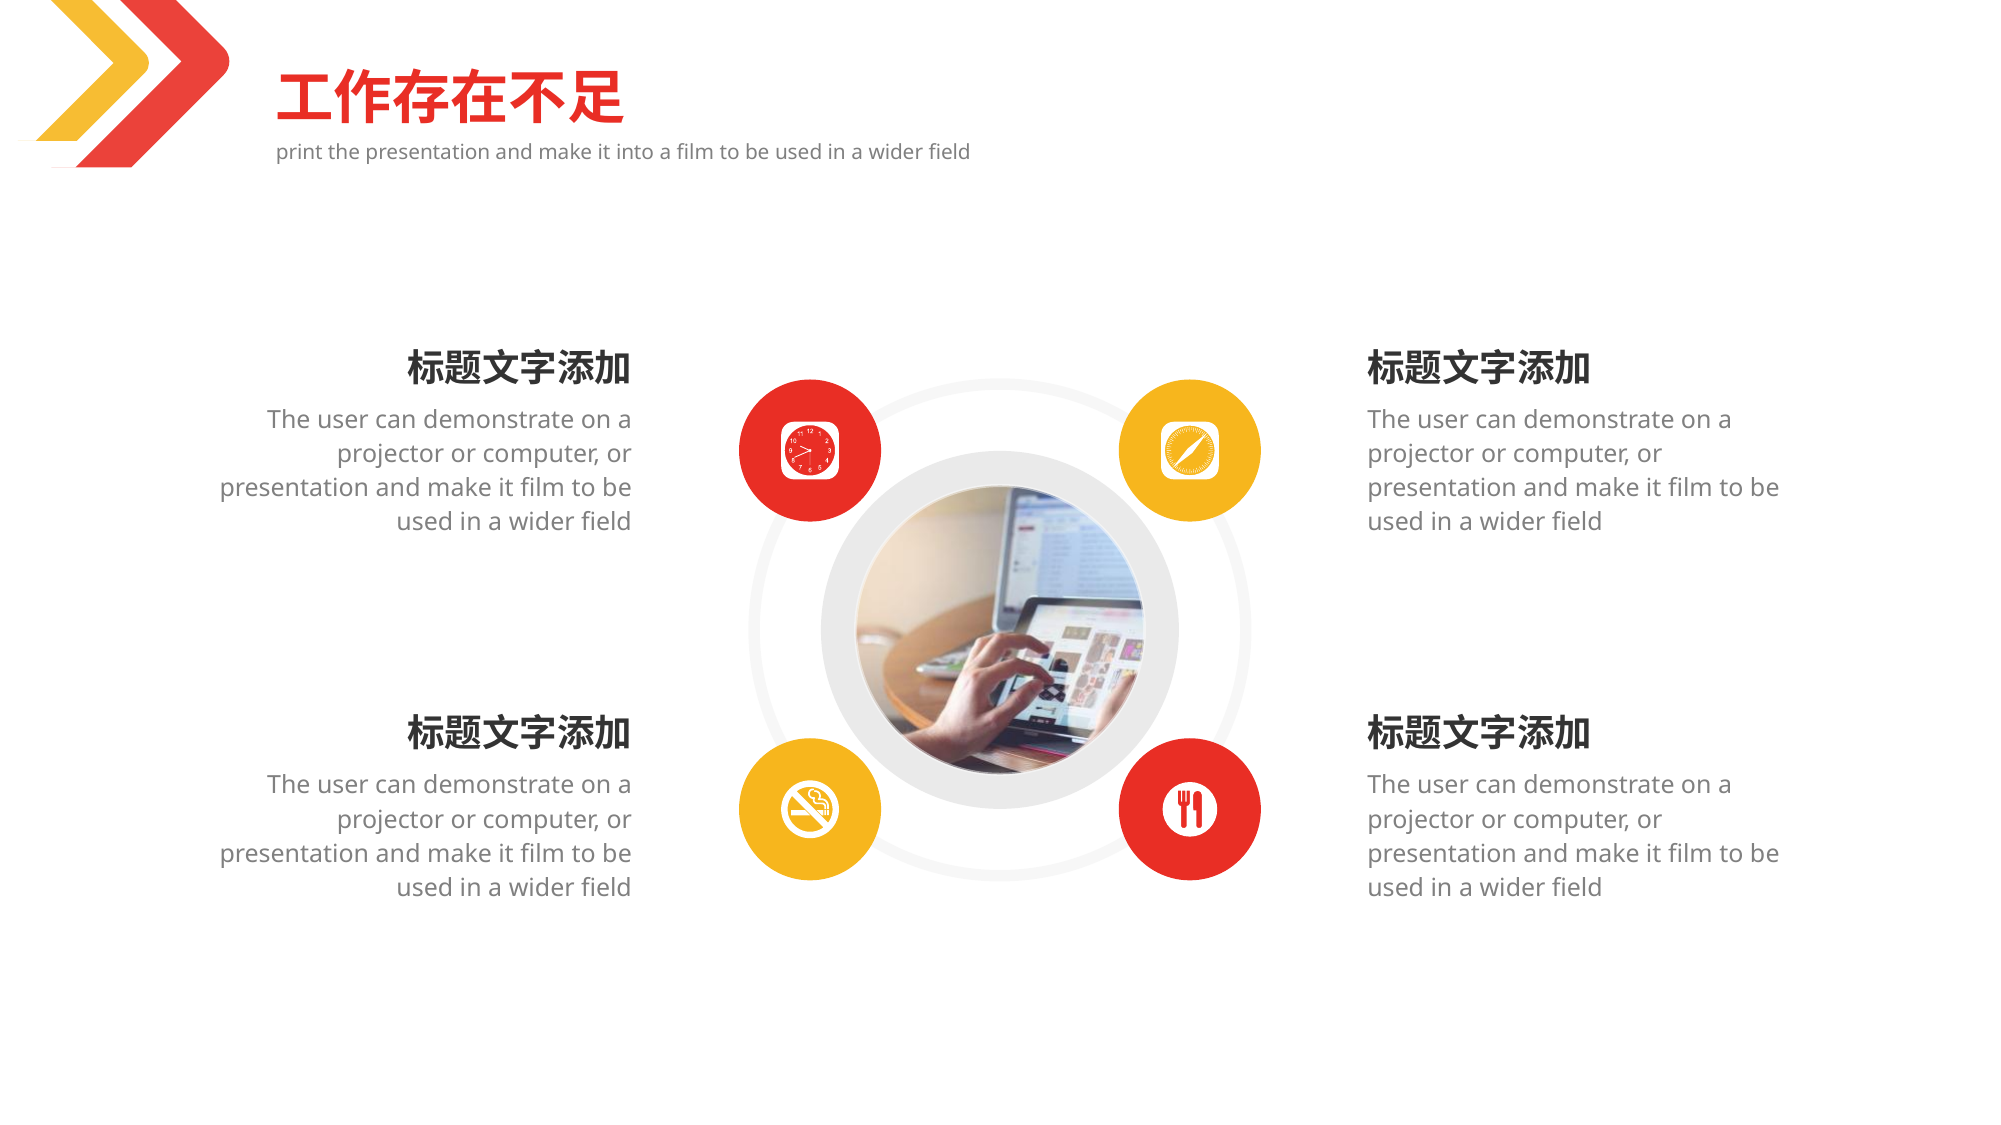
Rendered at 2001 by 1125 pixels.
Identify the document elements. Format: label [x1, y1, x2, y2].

text_box [739, 379, 1261, 881]
text_box [0, 0, 1169, 193]
text_box [1352, 701, 1810, 911]
text_box [190, 336, 648, 546]
text_box [190, 701, 648, 911]
text_box [1352, 336, 1810, 546]
